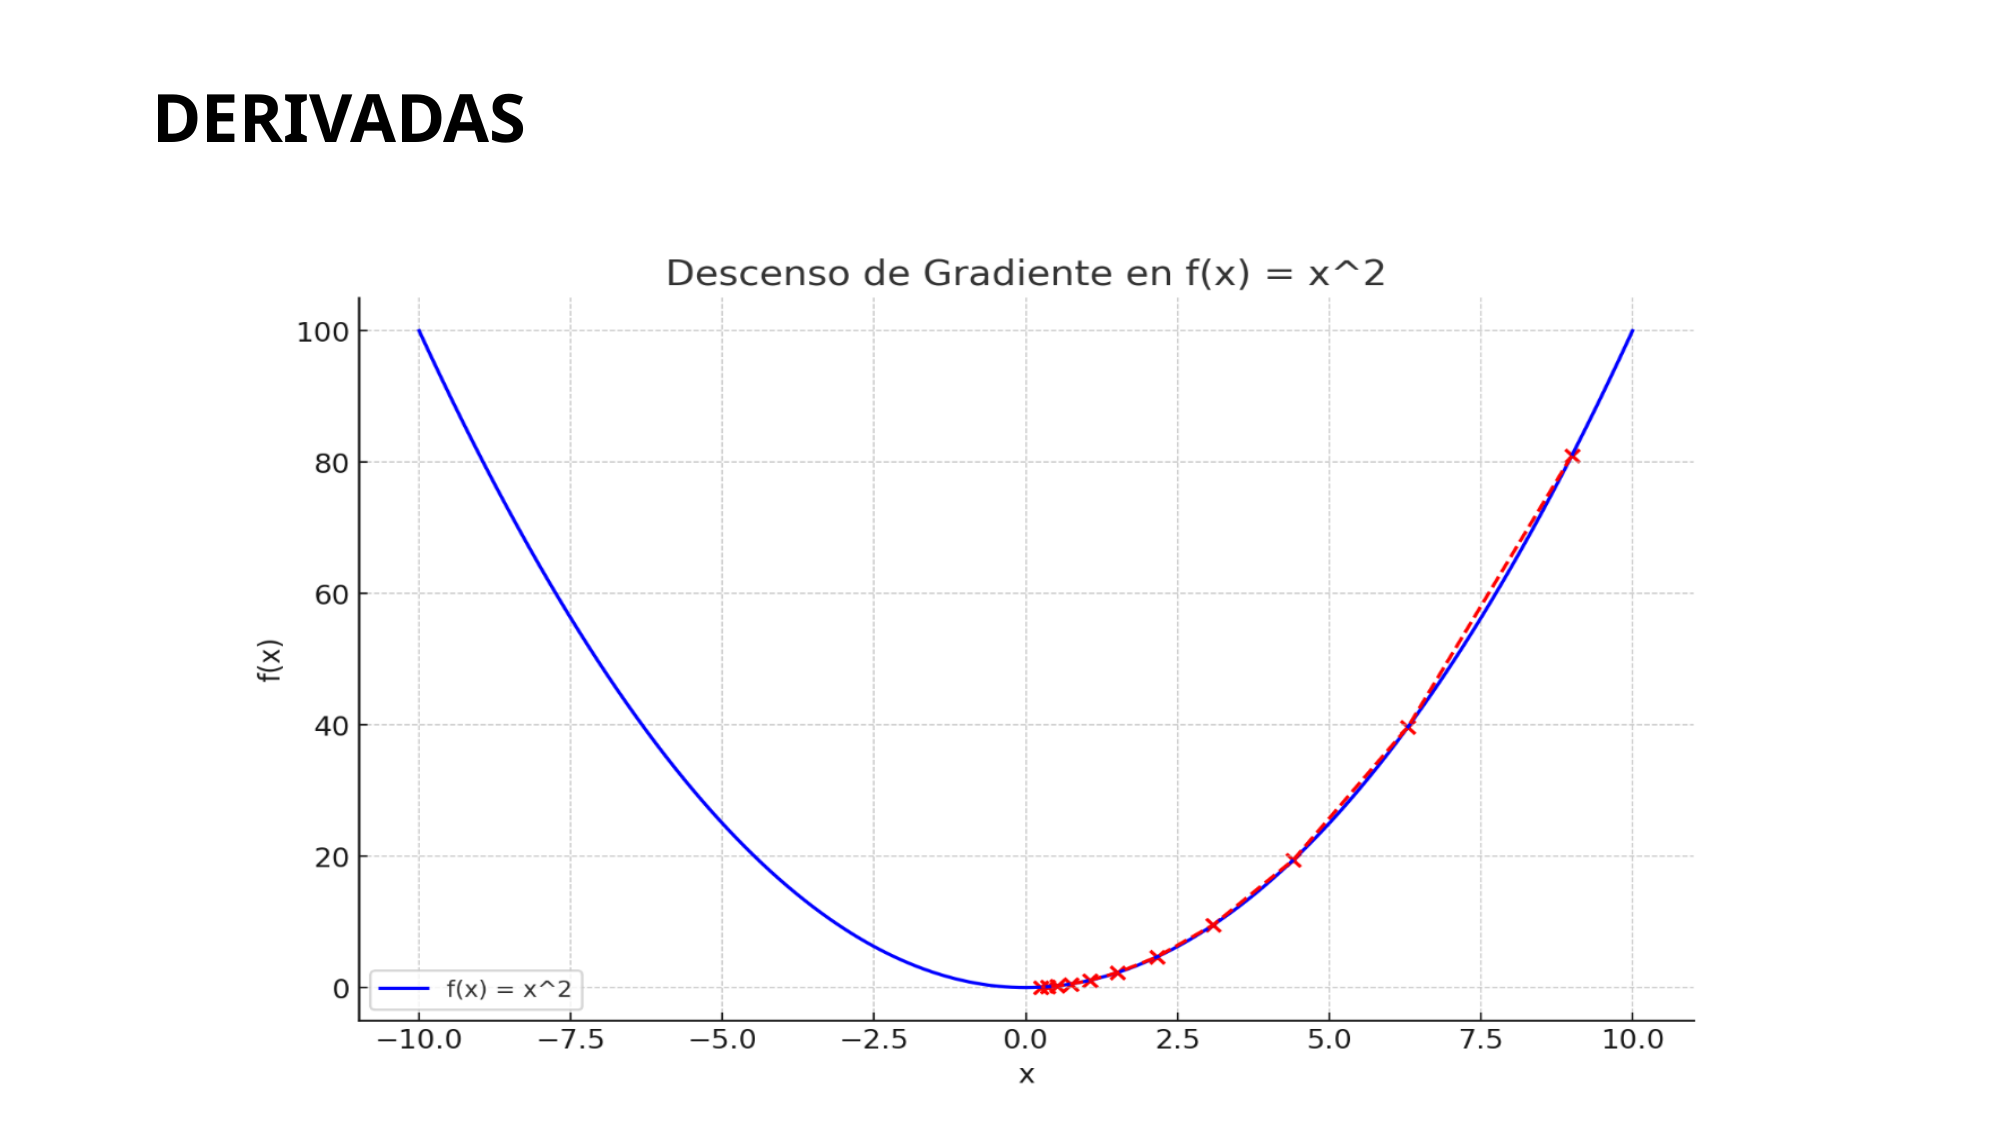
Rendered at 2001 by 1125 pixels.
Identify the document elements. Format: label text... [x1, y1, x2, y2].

title DERIVADAS [137, 59, 1863, 182]
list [240, 243, 1710, 1104]
